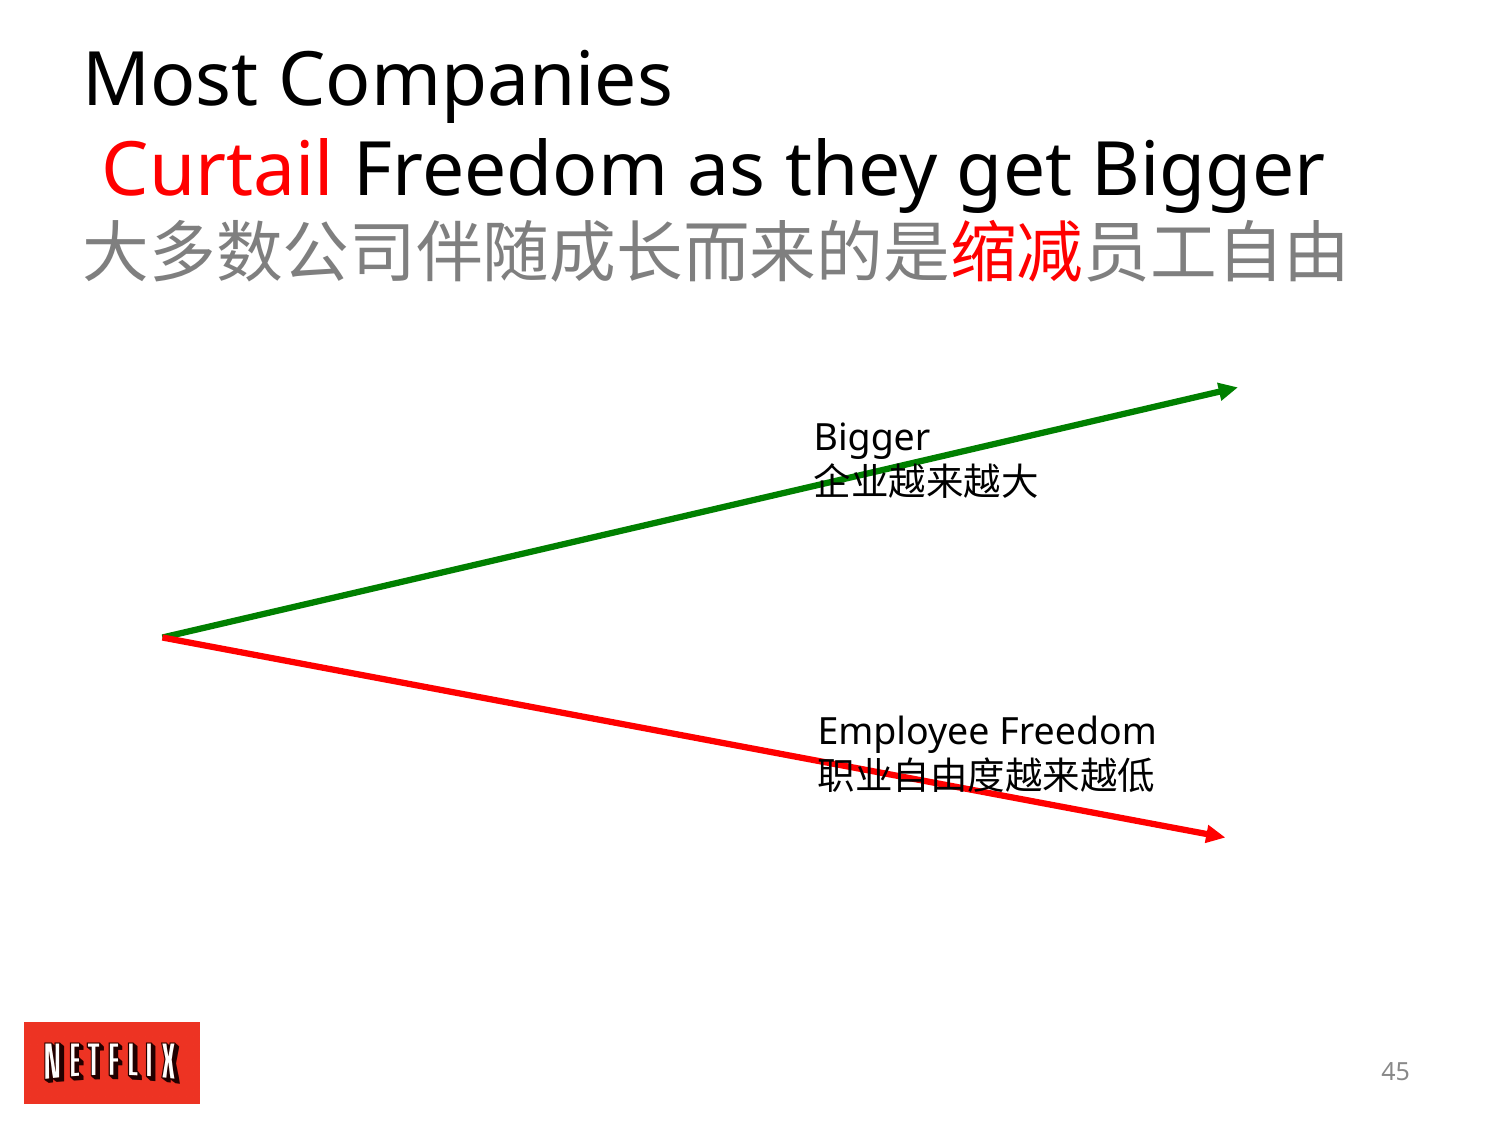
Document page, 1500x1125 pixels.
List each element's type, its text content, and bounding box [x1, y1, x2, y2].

text_box [1051, 805, 1225, 842]
slide_number 45 [1074, 1042, 1425, 1103]
text_box [1054, 384, 1238, 431]
title Most Companies Curtail Freedom as they get Bigger 大多数公司伴随成长而来的是缩减员工自由 [67, 50, 1418, 270]
picture [24, 1022, 200, 1104]
text_box Bigger 企业越来越大 [798, 405, 1054, 511]
text_box Employee Freedom 职业自由度越来越低 [803, 699, 1173, 805]
